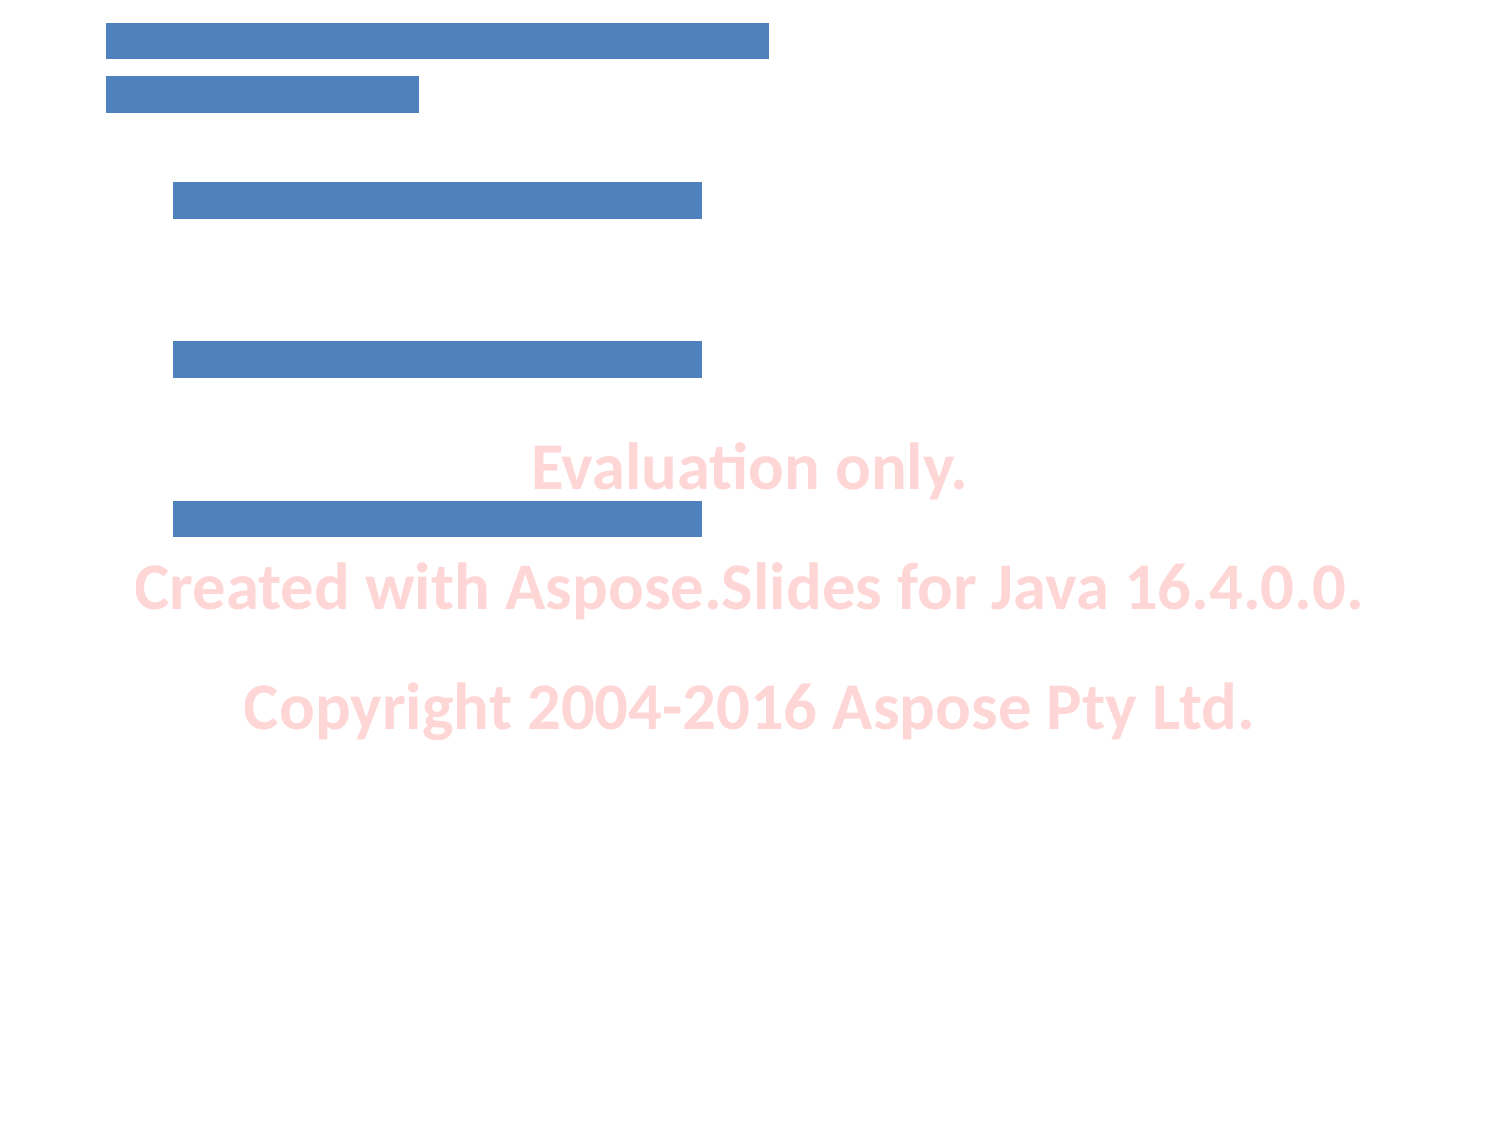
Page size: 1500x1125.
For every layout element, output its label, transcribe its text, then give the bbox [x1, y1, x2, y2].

text_box Evaluation only. Created with Aspose.Slides for Java 16.4.0.0. Copyright 2004-2016 Aspose Pty Ltd. [120, 375, 1380, 750]
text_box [20, 20, 855, 647]
